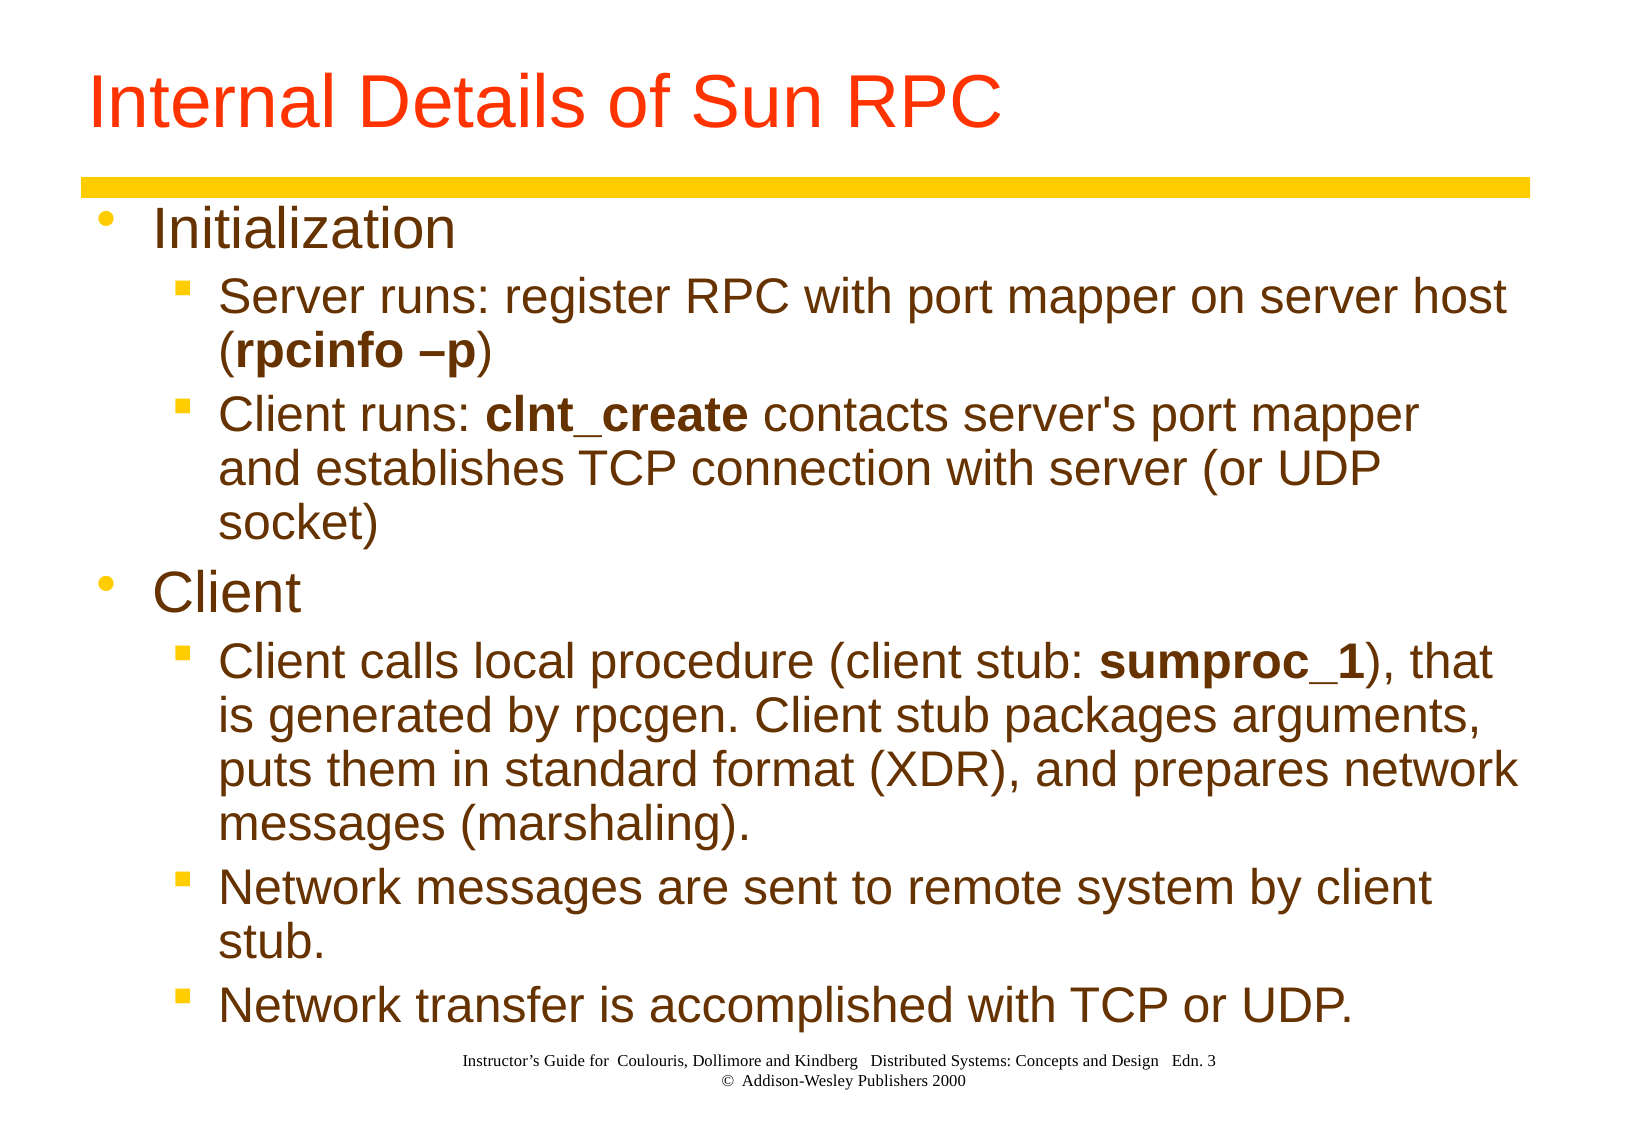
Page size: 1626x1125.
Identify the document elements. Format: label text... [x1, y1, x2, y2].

footer Instructor’s Guide for Coulouris, Dollimore and Kindberg Distributed Systems: Concepts and Design Edn. 3 © Addison-Wesley Publishers 2000 [351, 1067, 1341, 1098]
list Initialization Server runs: register RPC with port mapper on server host (rpcinfo –p) Client runs: clnt_create contacts server's port mapper and establishes TCP connection with server (or UDP socket) Client Client calls local procedure (client stub: sumproc_1), that is generated by rpcgen. Client stub packages arguments, puts them in standard format (XDR), and prepares network messages (marshaling). Network messages are sent to remote system by client stub. Network transfer is accomplished with TCP or UDP. [80, 190, 1535, 1067]
title Internal Details of Sun RPC [71, 37, 1531, 151]
